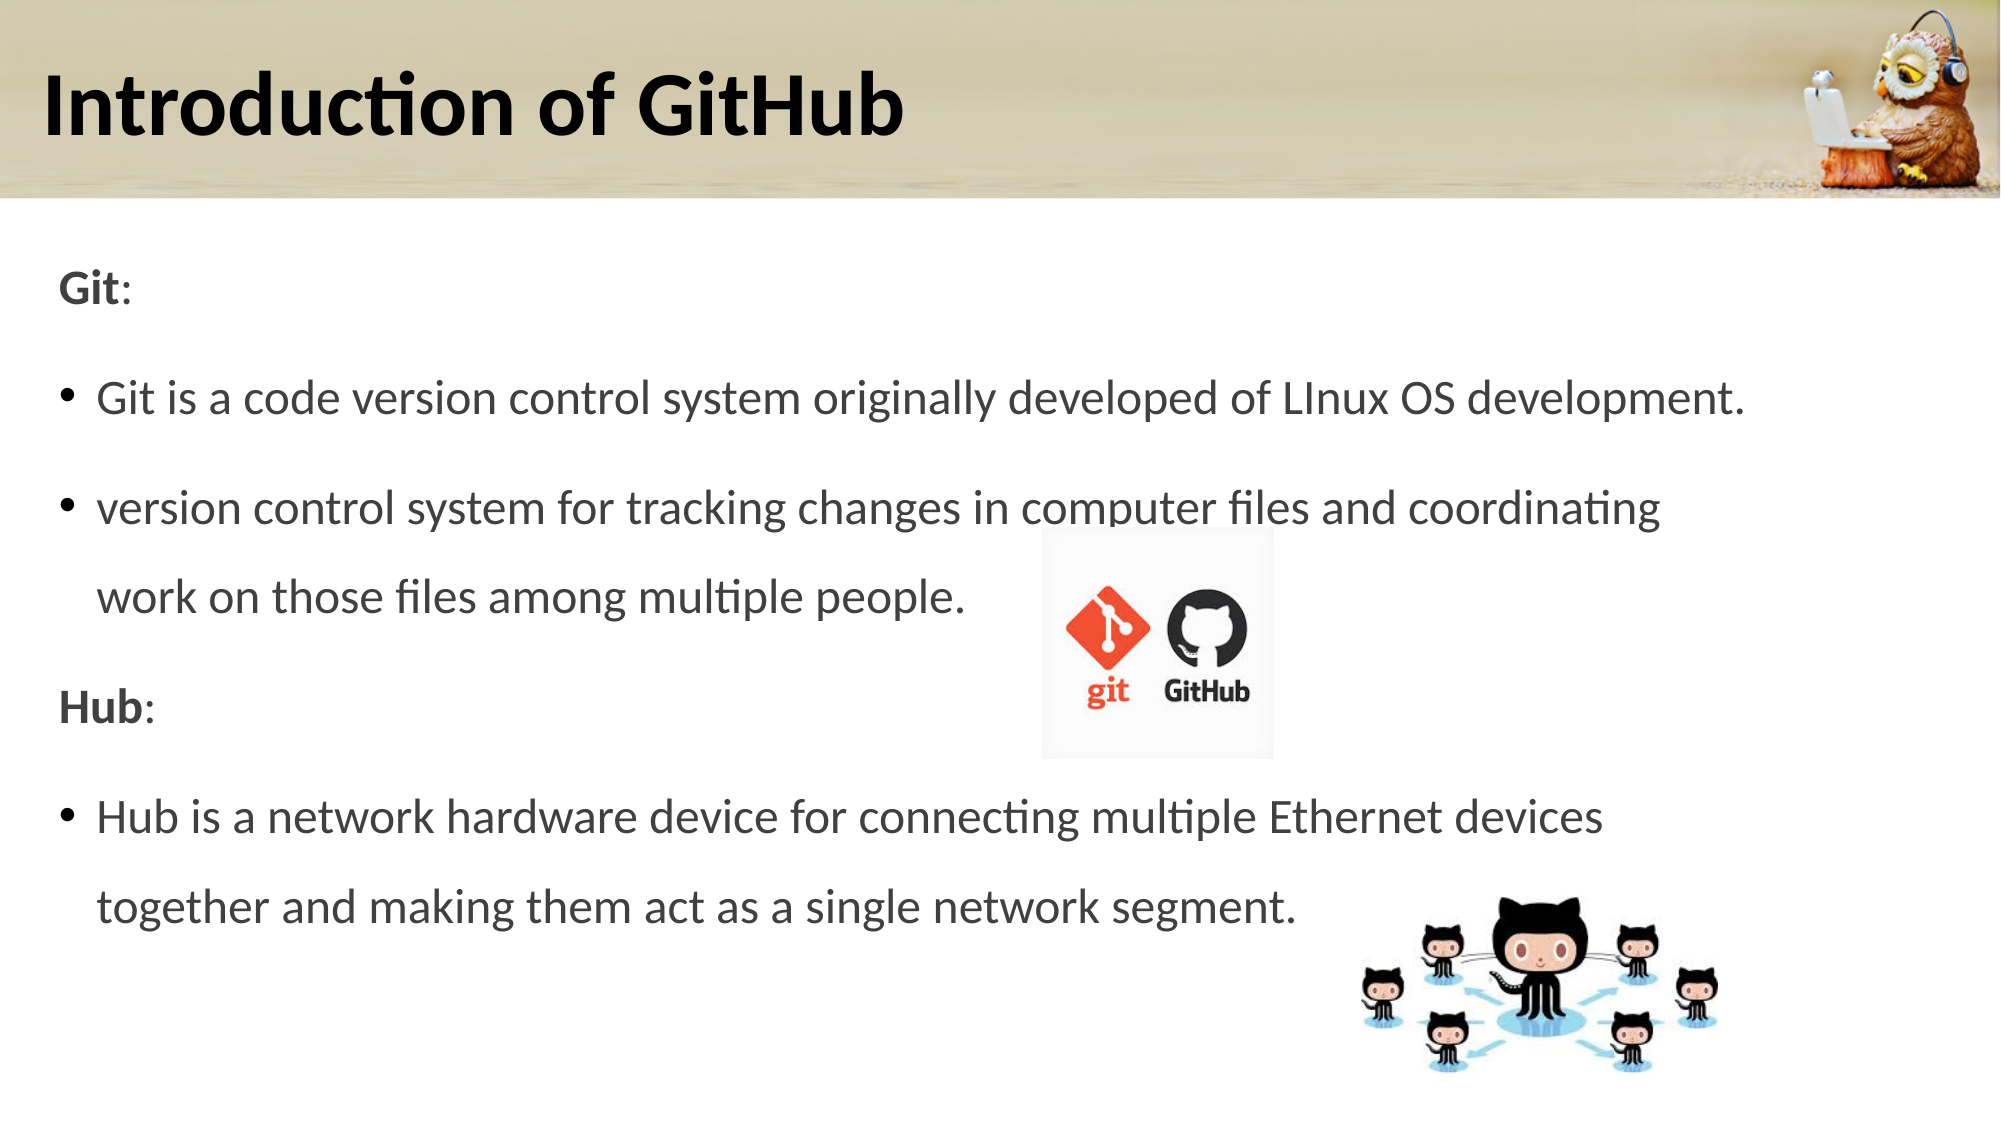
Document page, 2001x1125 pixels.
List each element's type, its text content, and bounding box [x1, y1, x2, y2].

list Git: Git is a code version control system originally developed of LInux OS development. version control system for tracking changes in computer files and coordinating work on those files among multiple people. Hub: Hub is a network hardware device for connecting multiple Ethernet devices together and making them act as a single network segment. [43, 217, 1769, 1102]
picture [0, 0, 2001, 1125]
title Introduction of GitHub [27, 36, 1753, 174]
